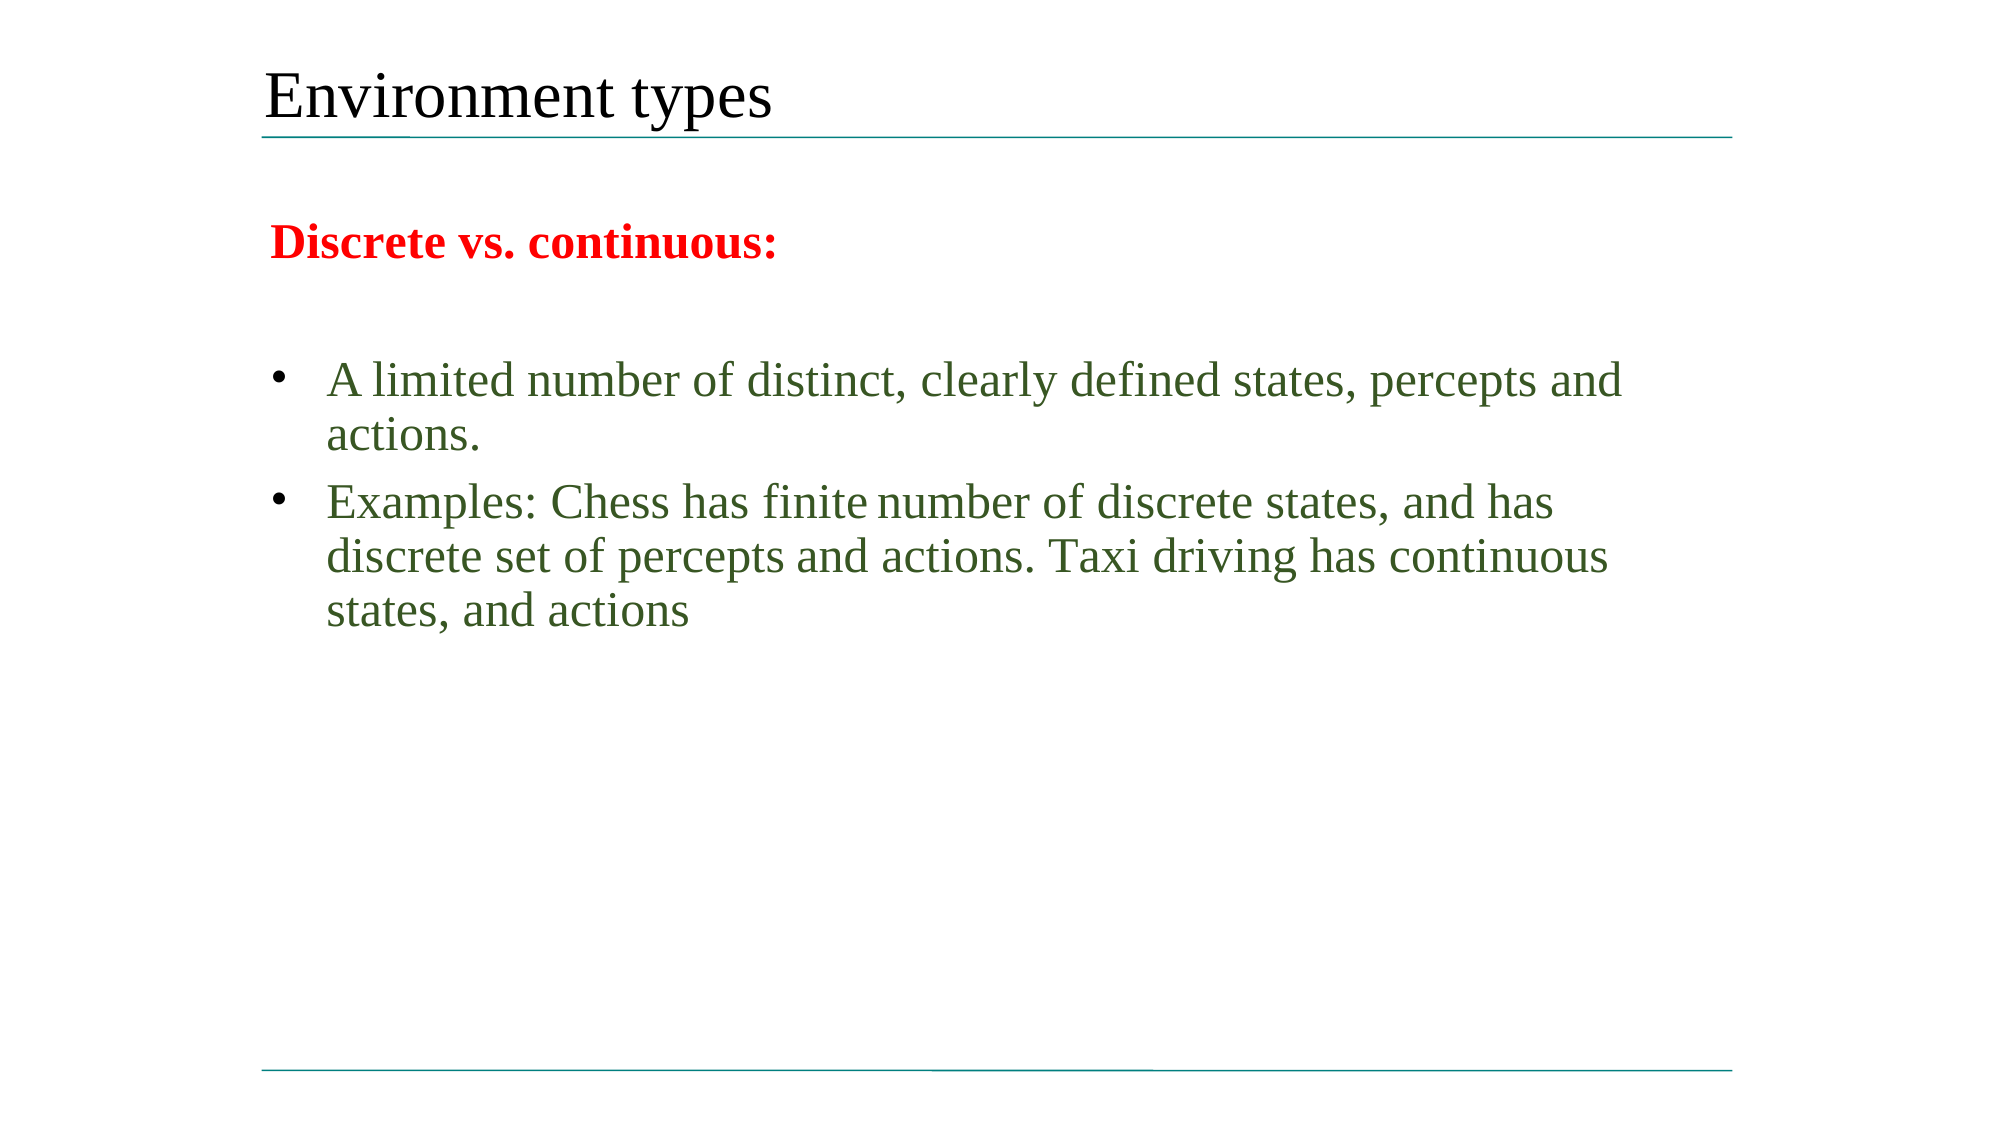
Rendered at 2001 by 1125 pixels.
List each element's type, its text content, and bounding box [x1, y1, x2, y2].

text_box Environment types [262, 60, 784, 132]
text_box Taxi [1046, 529, 1150, 584]
text_box • [268, 350, 298, 405]
text_box • [268, 472, 298, 527]
text_box has [1307, 529, 1386, 584]
text_box Examples: Chess has finite [324, 475, 874, 529]
text_box continuous [1386, 529, 1619, 584]
text_box actions [545, 583, 699, 638]
text_box and [794, 529, 879, 584]
text_box clearly defined states, percepts and [918, 352, 1630, 408]
text_box A limited number of distinct, actions. [324, 352, 918, 461]
text_box states, [324, 583, 460, 638]
text_box discrete set of percepts [324, 529, 794, 584]
text_box Discrete vs. continuous: [268, 215, 963, 300]
text_box number of discrete states, and has [874, 474, 1563, 529]
text_box and [460, 583, 545, 638]
text_box driving [1150, 529, 1307, 584]
text_box actions. [879, 529, 1046, 584]
